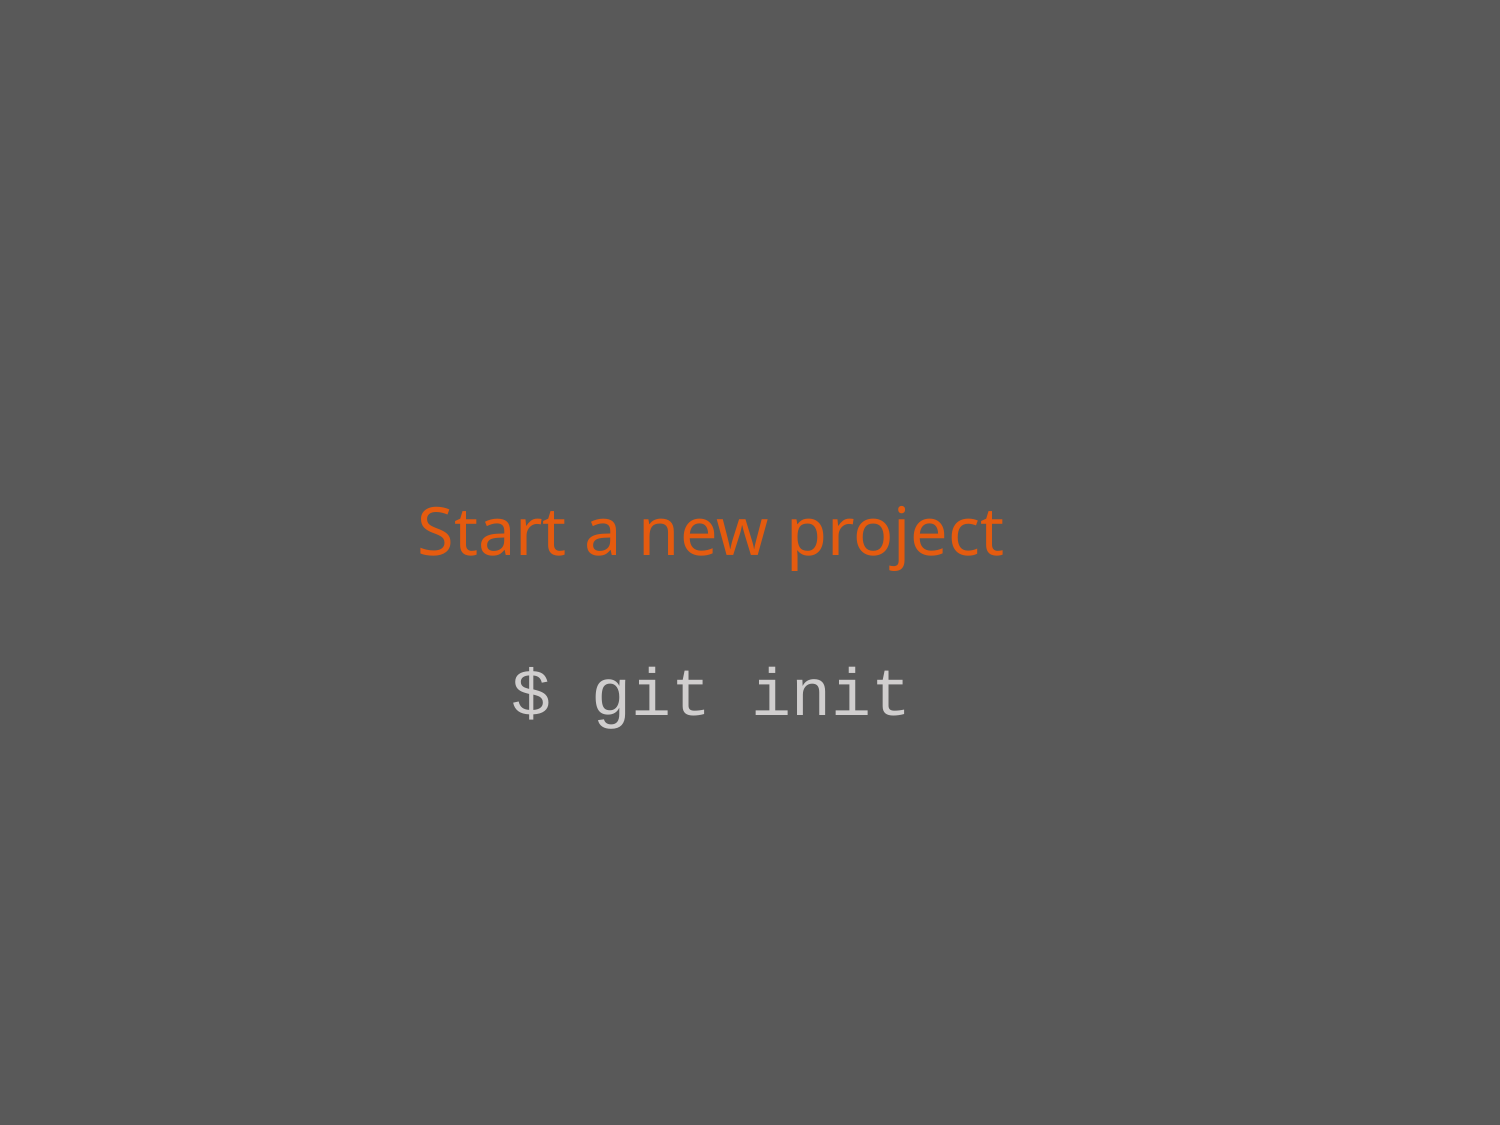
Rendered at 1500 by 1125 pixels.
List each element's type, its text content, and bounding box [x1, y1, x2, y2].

text_box Start a new project $ git init [402, 401, 1021, 736]
